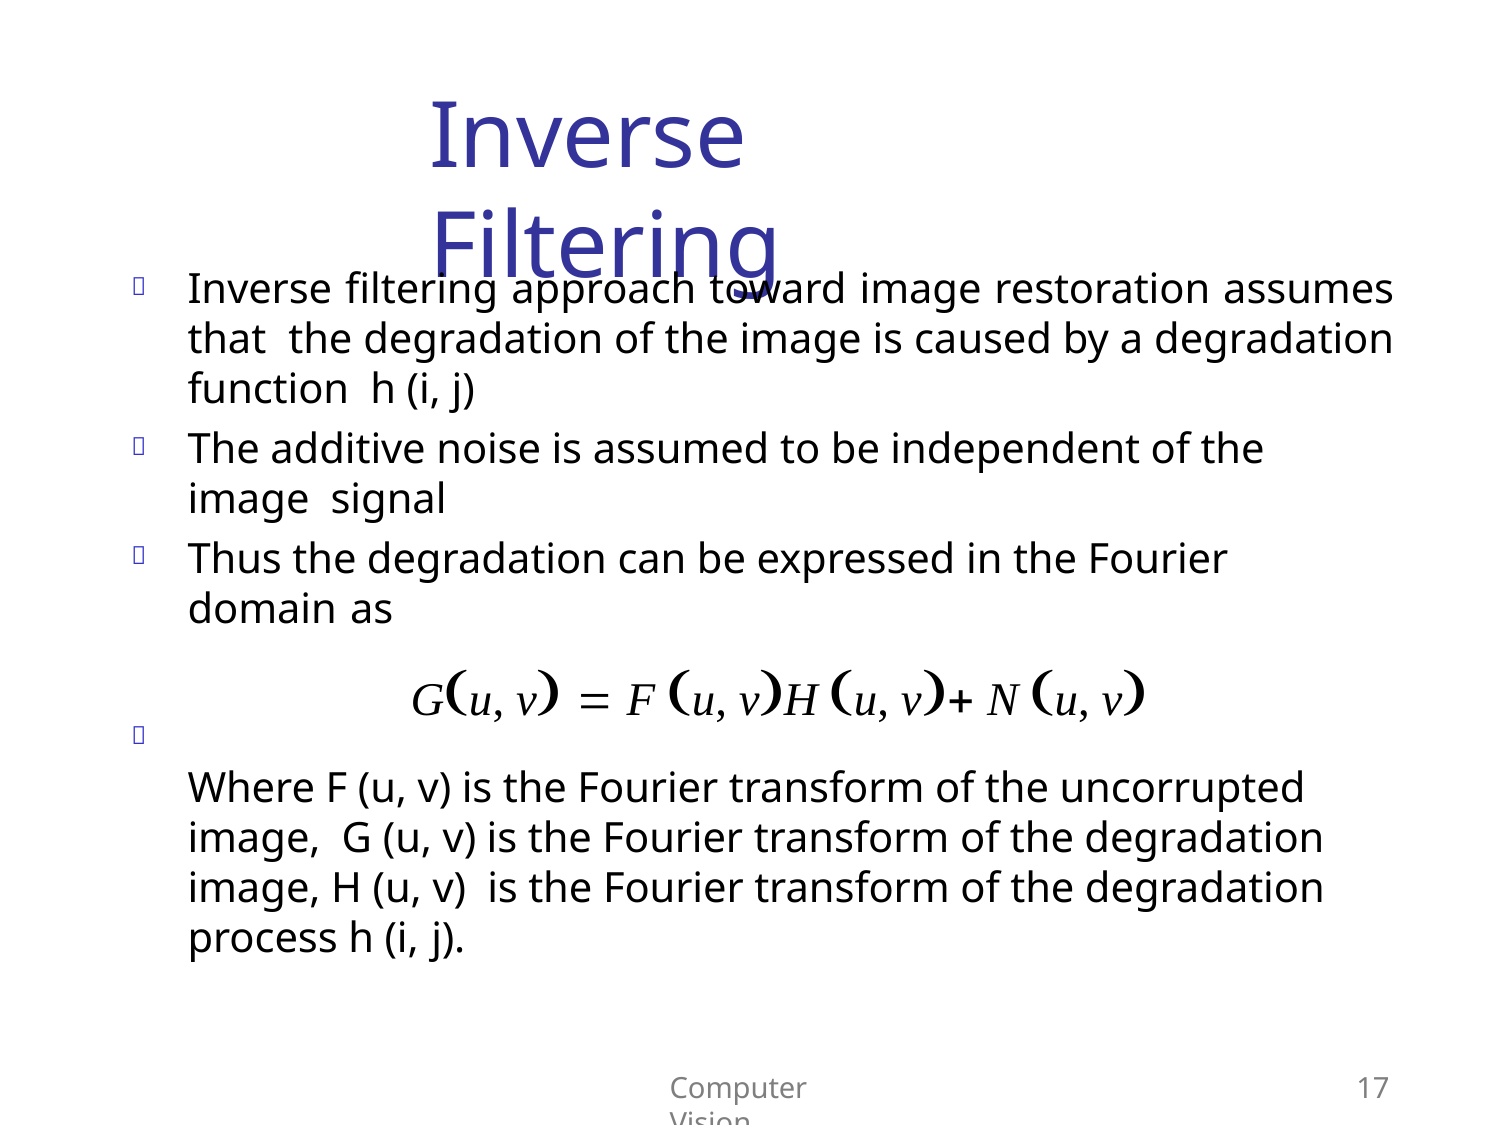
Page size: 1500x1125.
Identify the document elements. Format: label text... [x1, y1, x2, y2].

text_box  [129, 717, 152, 750]
text_box  [129, 537, 152, 570]
title Inverse Filtering [427, 74, 1086, 259]
footer Computer Vision [667, 1067, 883, 1125]
text_box  [129, 268, 152, 301]
text_box  [129, 428, 152, 461]
slide_number 17 [1352, 1067, 1393, 1125]
text_box Inverse filtering approach toward image restoration assumes that the degradation of the image is caused by a degradation function h (i, j) The additive noise is assumed to be independent of the image signal Thus the degradation can be expressed in the Fourier domain as Gu, v  F u, vH u, v N u, v Where F (u, v) is the Fourier transform of the uncorrupted image, G (u, v) is the Fourier transform of the degradation image, H (u, v) is the Fourier transform of the degradation process h (i, j). [185, 259, 1425, 962]
